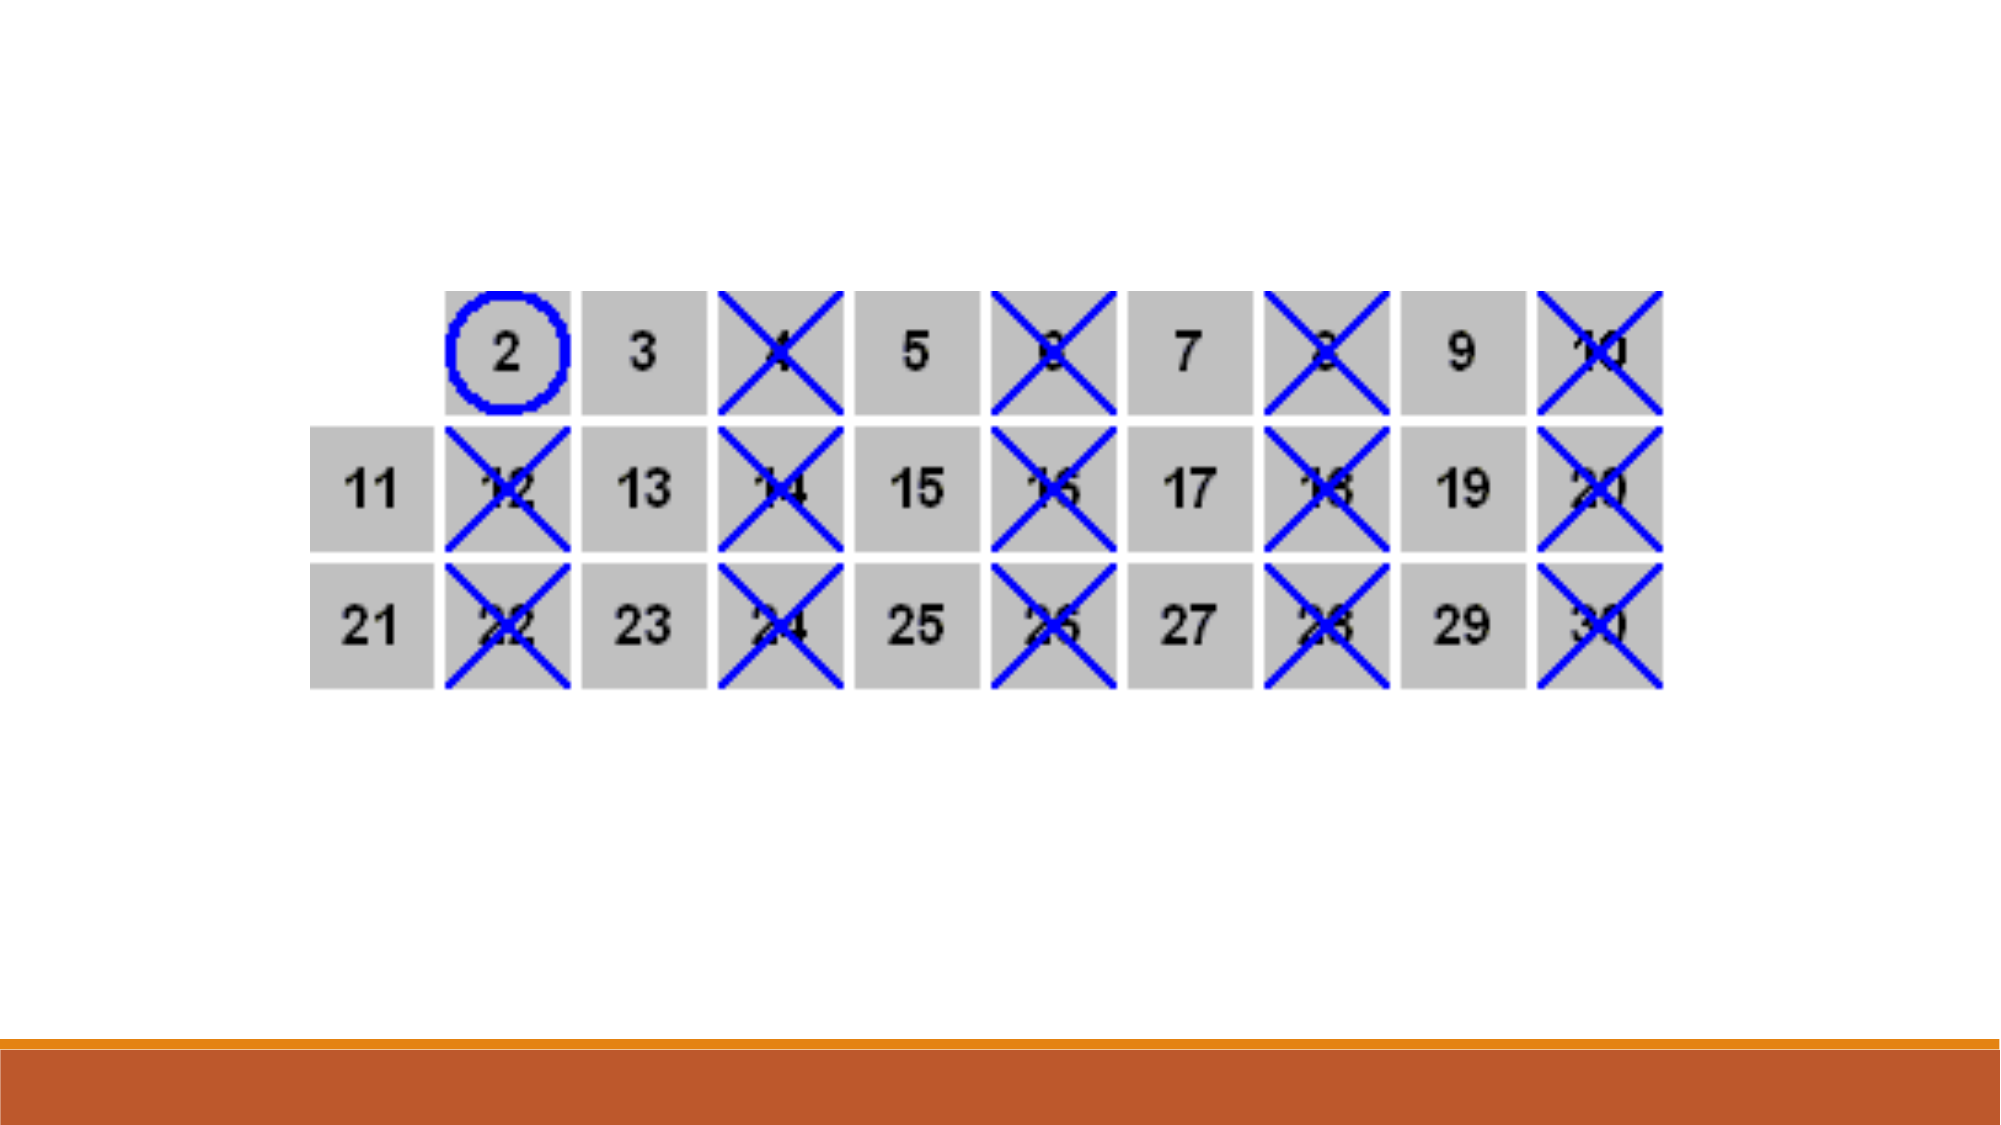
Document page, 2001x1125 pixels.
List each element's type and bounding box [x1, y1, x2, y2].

picture [309, 290, 1691, 694]
